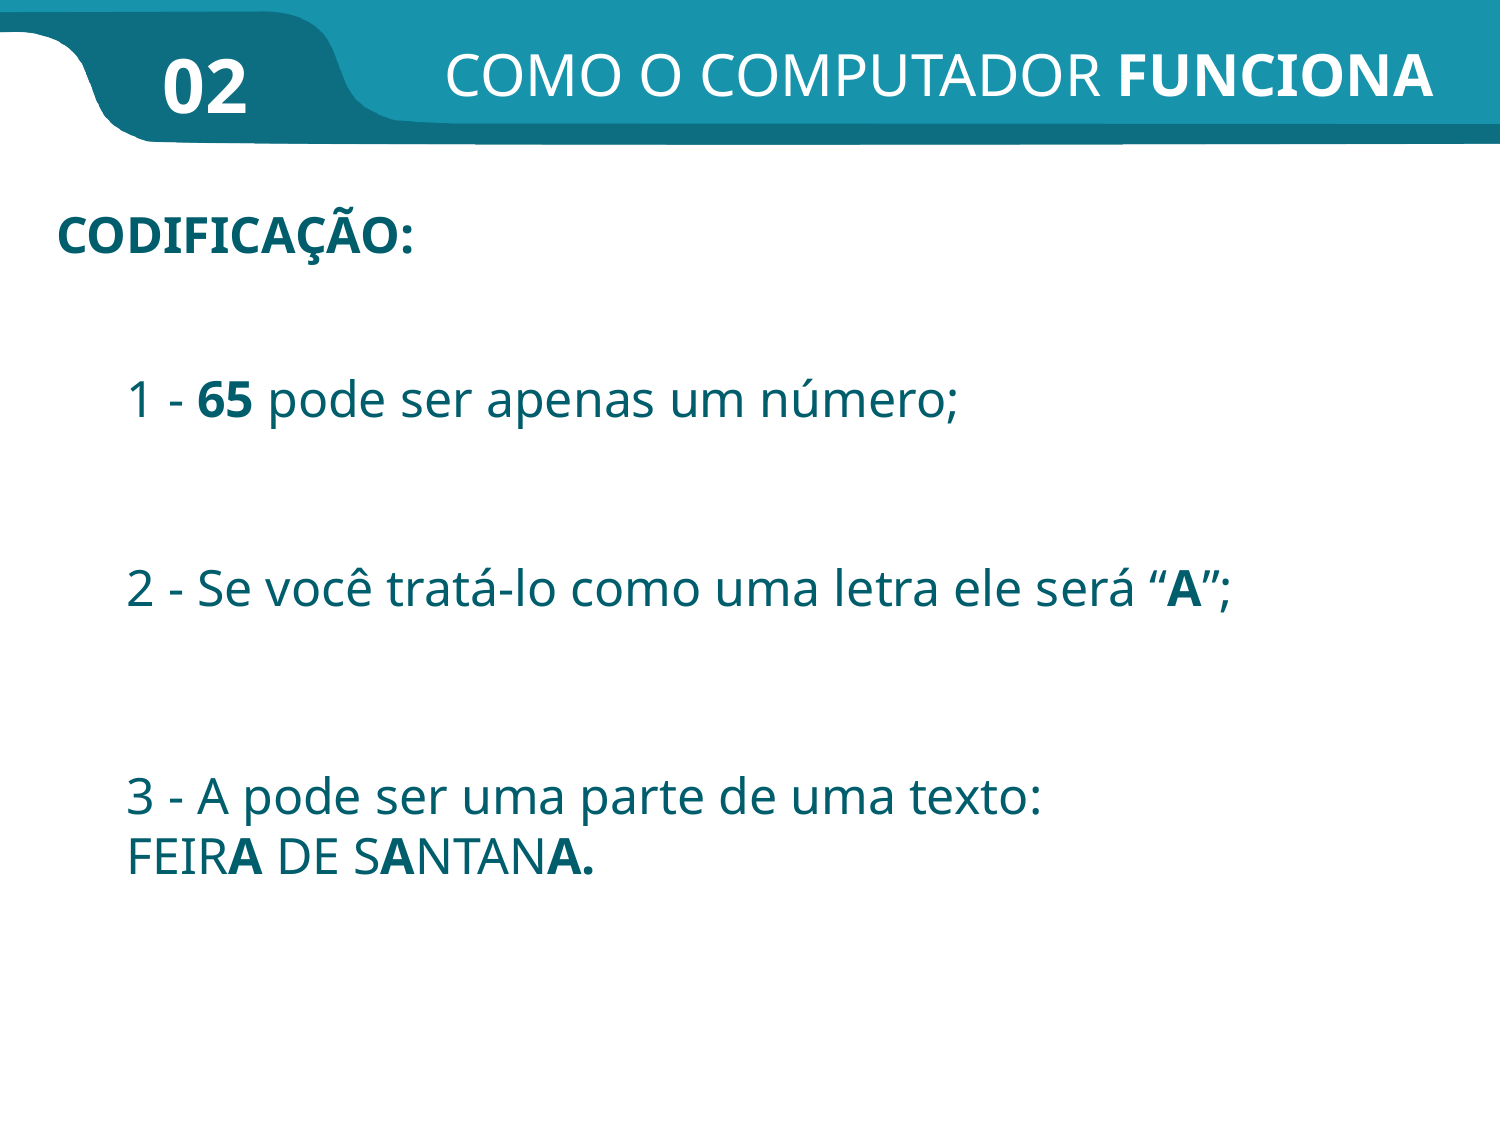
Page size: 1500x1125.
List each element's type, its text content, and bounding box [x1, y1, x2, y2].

text_box CODIFICAÇÃO: [41, 196, 1459, 271]
text_box 3 - A pode ser uma parte de uma texto: FEIRA DE SANTANA. [112, 756, 1365, 892]
text_box 1 - 65 pode ser apenas um número; [112, 360, 1365, 435]
list 02 [147, 31, 337, 126]
picture [0, 0, 1500, 145]
list COMO O COMPUTADOR FUNCIONA [407, 30, 1471, 126]
text_box 2 - Se você tratá-lo como uma letra ele será “A”; [112, 549, 1365, 624]
